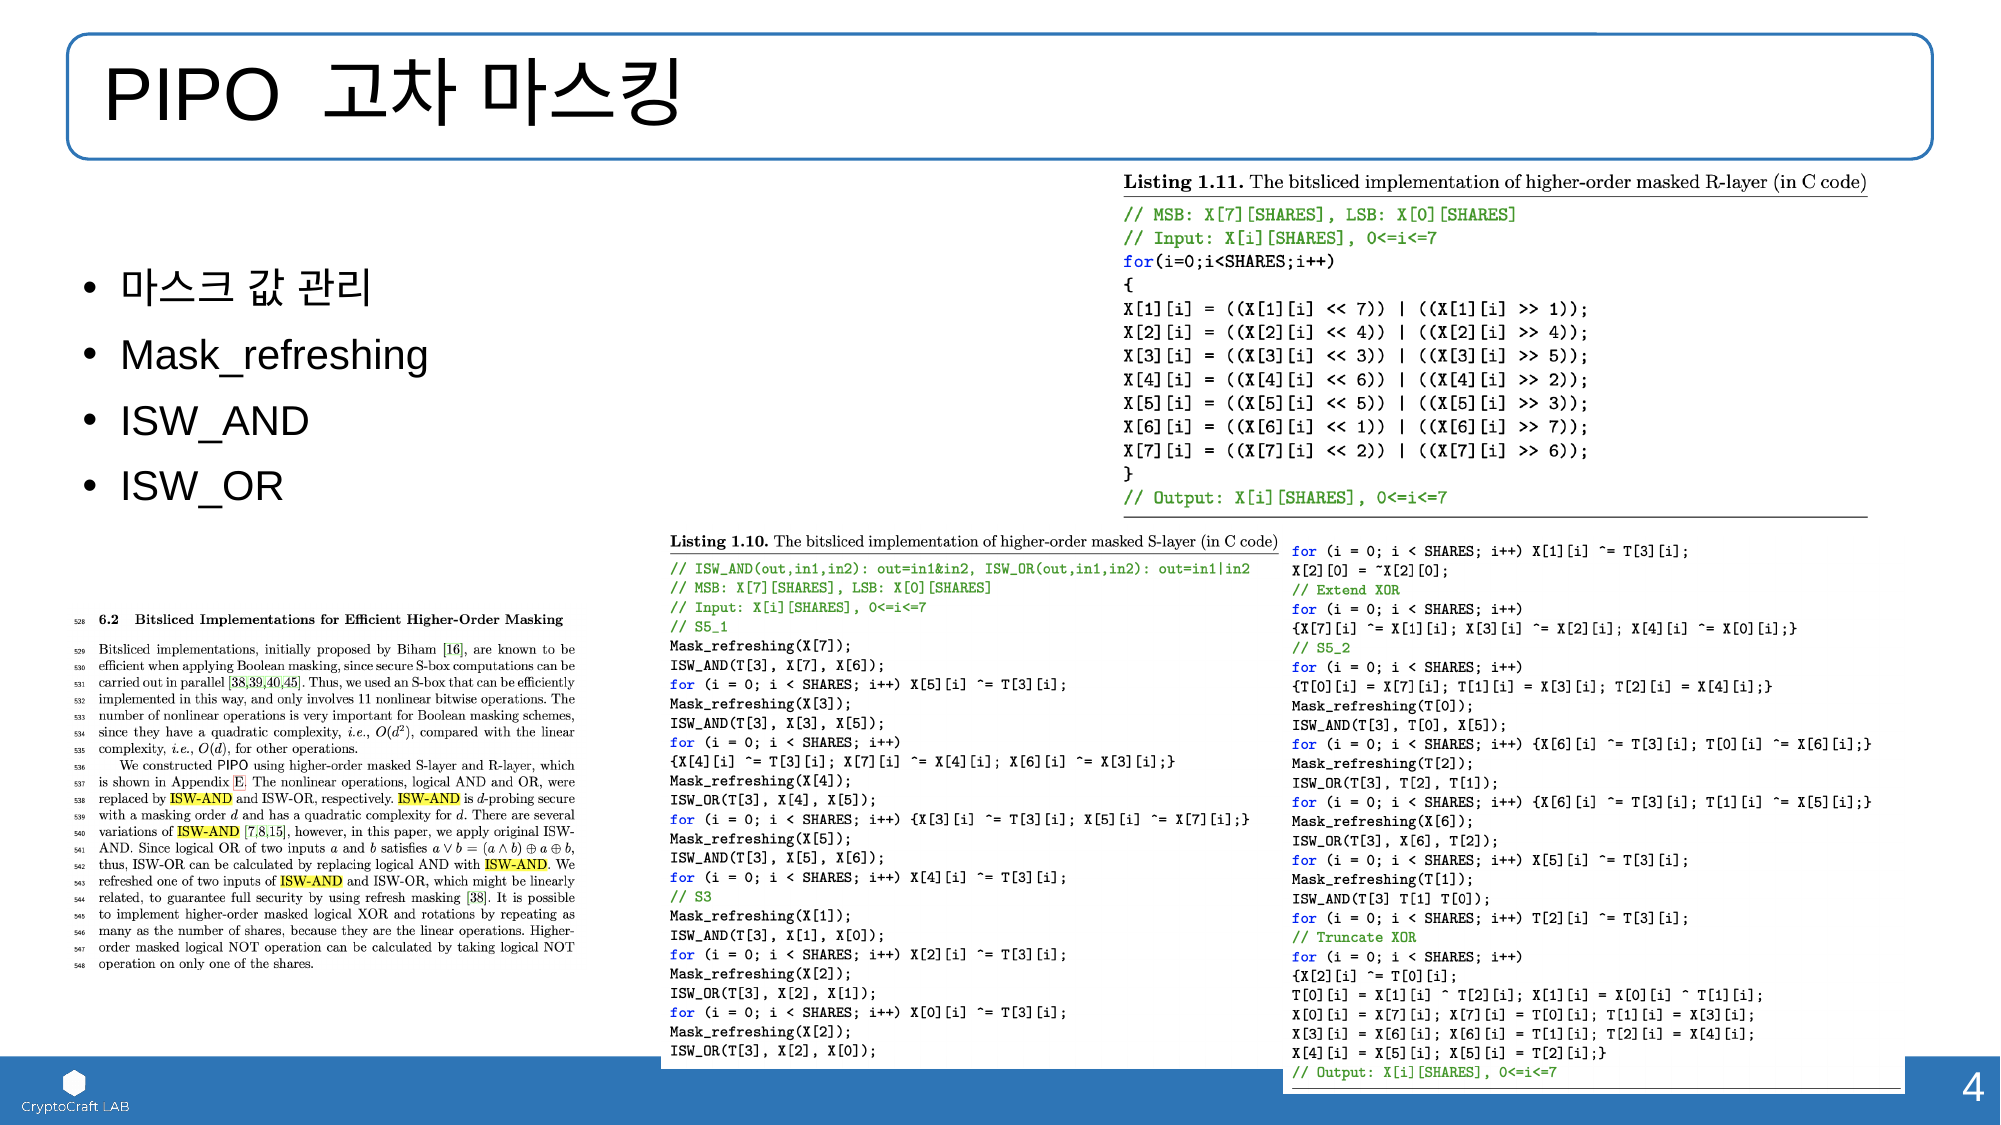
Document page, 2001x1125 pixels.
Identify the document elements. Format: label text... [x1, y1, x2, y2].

picture [661, 524, 1905, 1094]
picture [67, 603, 587, 970]
picture [1117, 163, 1878, 520]
picture [13, 1061, 138, 1123]
title PIPO 고차 마스킹 [67, 34, 1933, 160]
list 마스크 값 관리 Mask_refreshing ISW_AND ISW_OR [67, 189, 1933, 1019]
